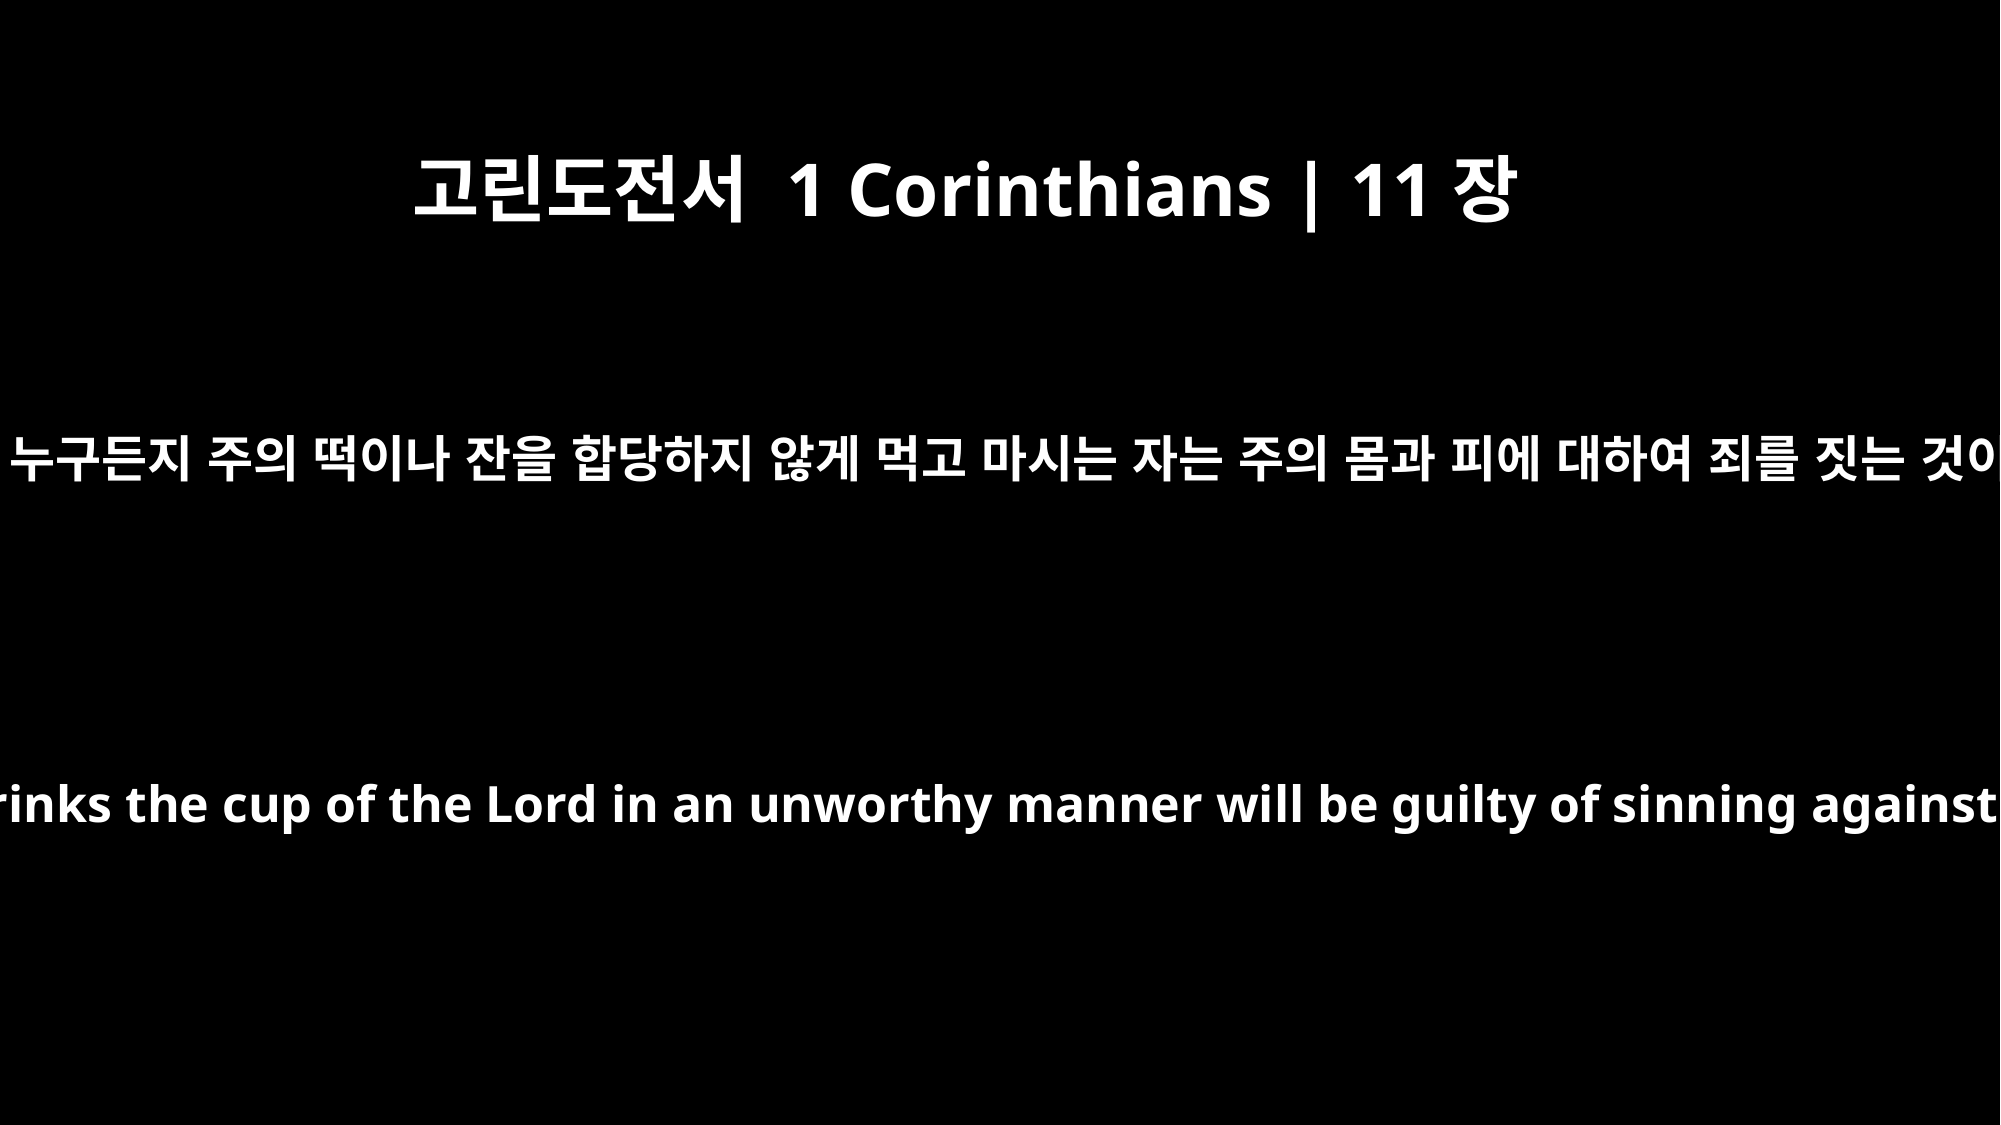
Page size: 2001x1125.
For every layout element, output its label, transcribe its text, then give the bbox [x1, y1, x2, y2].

text_box 27 그러므로 누구든지 주의 떡이나 잔을 합당하지 않게 먹고 마시는 자는 주의 몸과 피에 대하여 죄를 짓는 것이니라 [0, 359, 2000, 495]
text_box 고린도전서 1 Corinthians | 11장 [397, 136, 1535, 239]
text_box Therefore, whoever eats the bread or drinks the cup of the Lord in an unworthy manner will be guilty of sinning against the body and blood of the Lord. [0, 764, 2000, 840]
